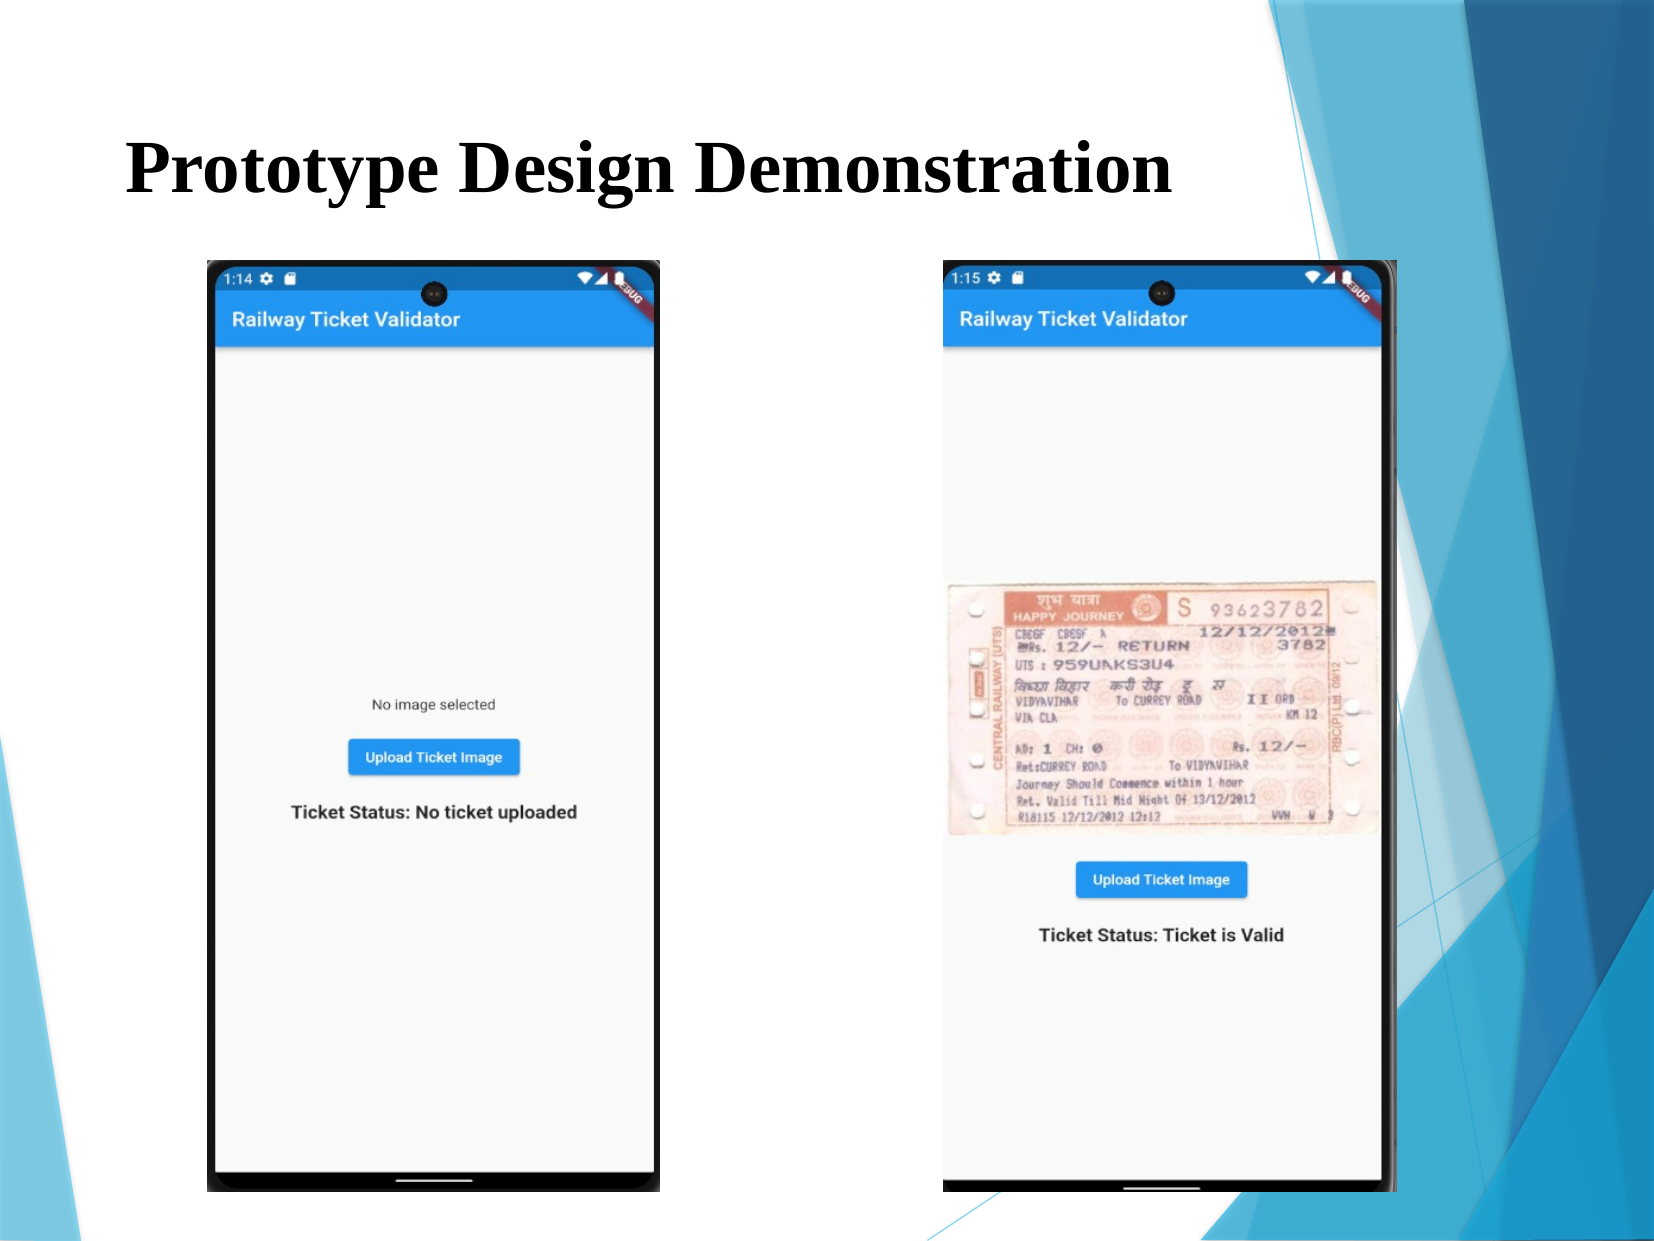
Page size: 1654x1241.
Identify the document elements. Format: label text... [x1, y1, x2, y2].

picture [942, 260, 1397, 1193]
title Prototype Design Demonstration [110, 110, 1258, 349]
picture [206, 260, 661, 1193]
